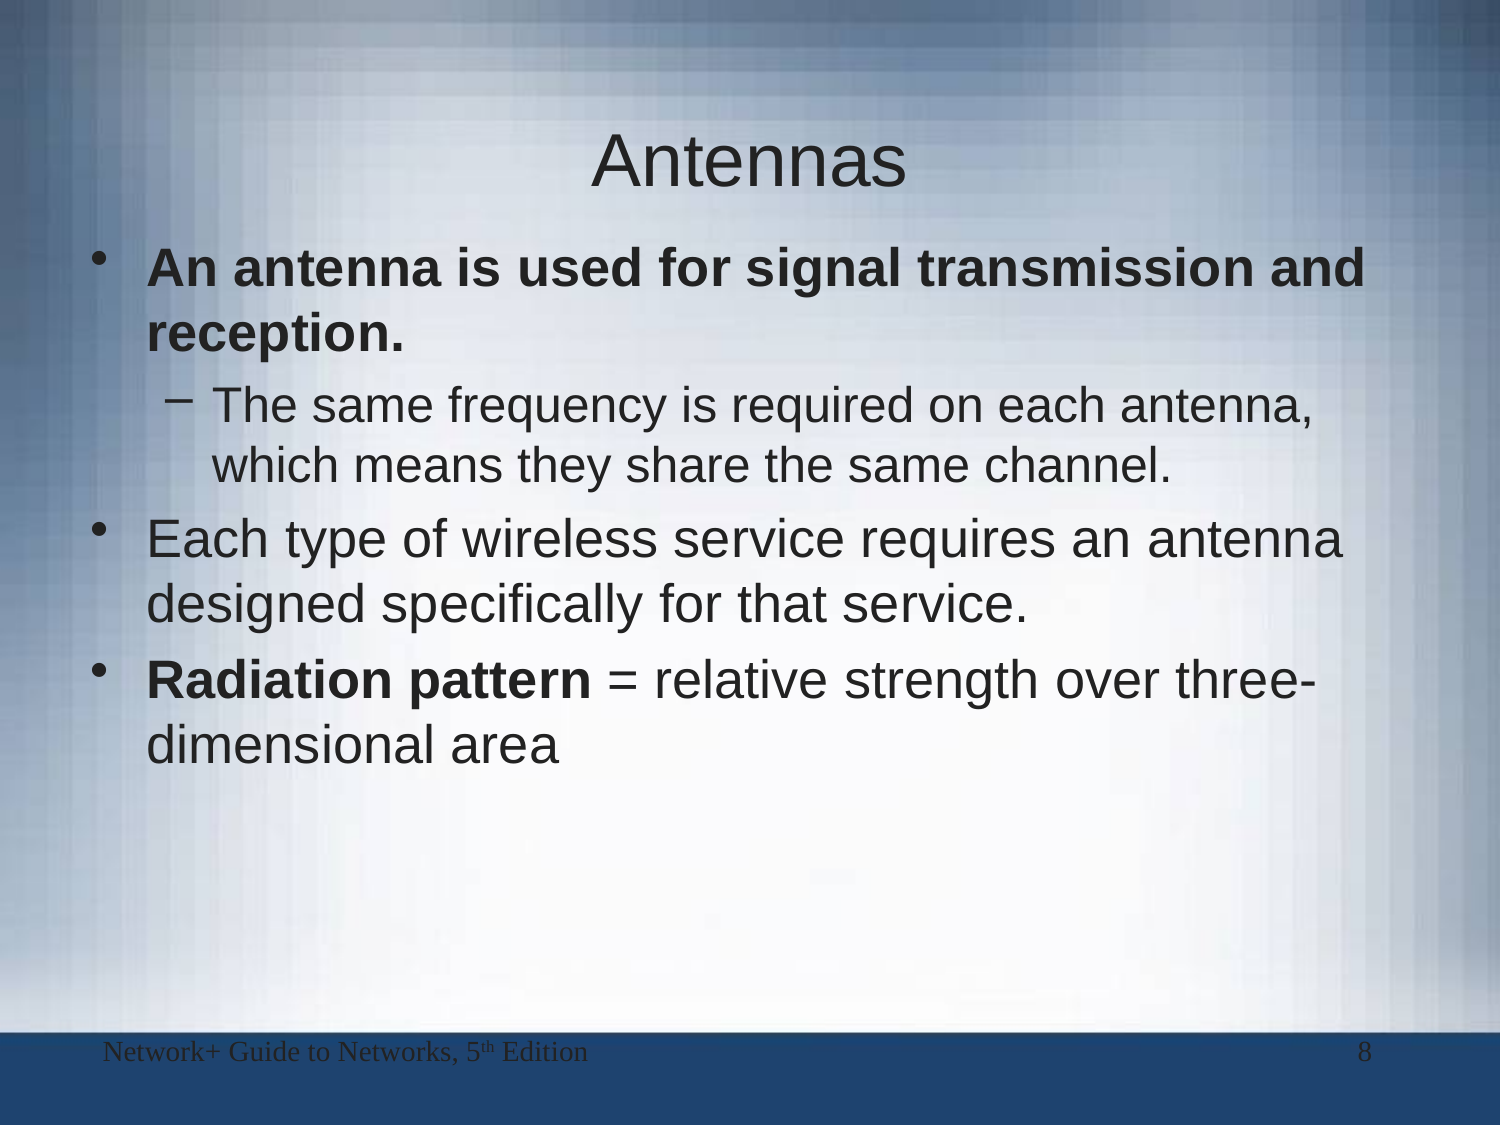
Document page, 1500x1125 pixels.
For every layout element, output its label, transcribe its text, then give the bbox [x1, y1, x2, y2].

title Antennas [87, 62, 1413, 224]
picture [0, 0, 1500, 1125]
list An antenna is used for signal transmission and reception. The same frequency is required on each antenna, which means they share the same channel. Each type of wireless service requires an antenna designed specifically for that service. Radiation pattern = relative strength over three-dimensional area [75, 224, 1425, 968]
slide_number 8 [1074, 1025, 1388, 1100]
footer Network+ Guide to Networks, 5th Edition [87, 1025, 988, 1100]
